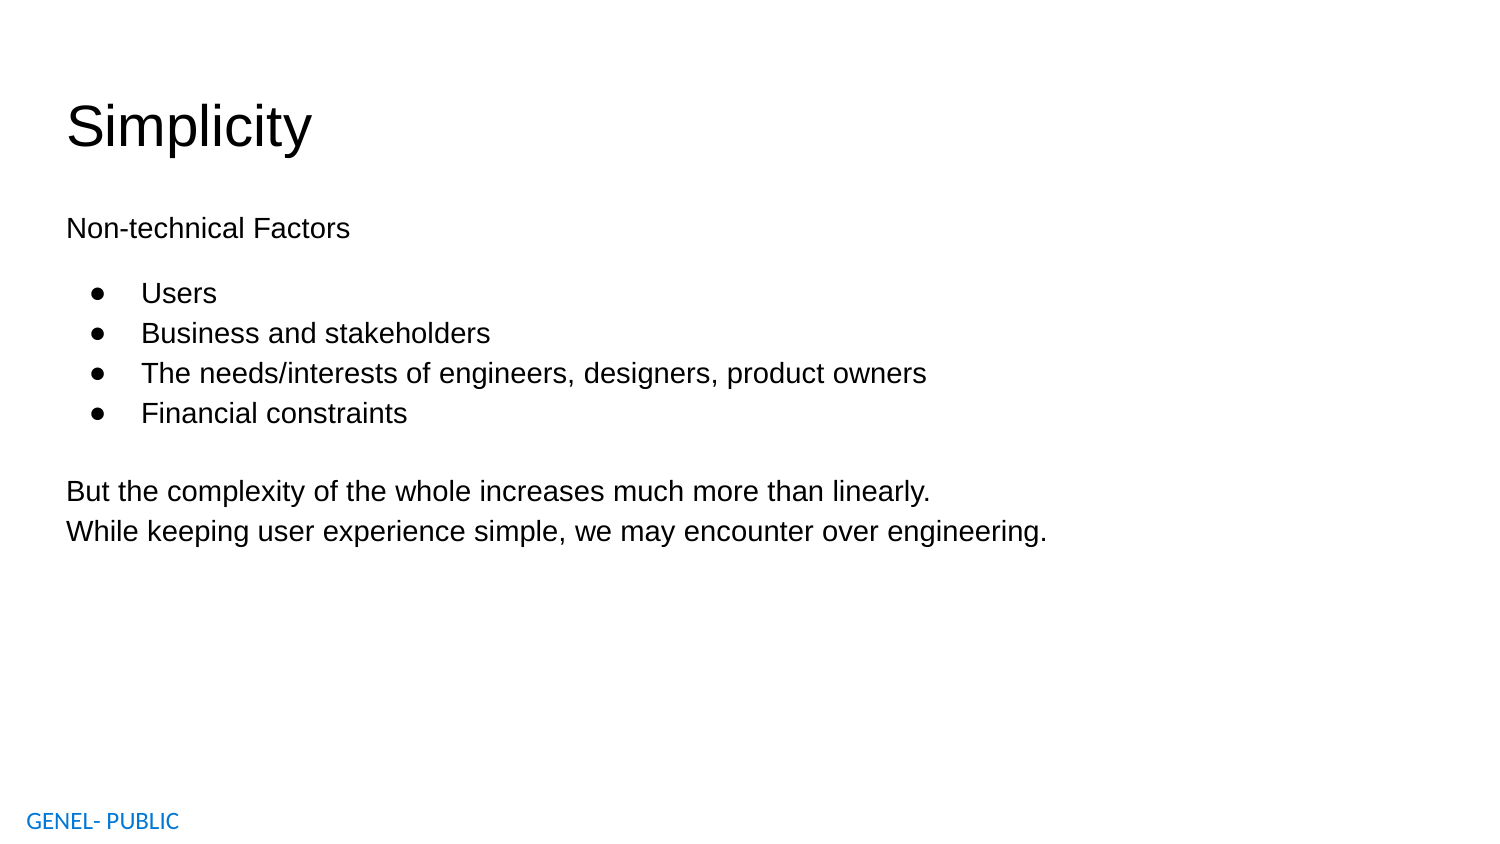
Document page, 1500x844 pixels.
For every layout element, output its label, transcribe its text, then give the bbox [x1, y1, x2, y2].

list Non-technical Factors Users Business and stakeholders The needs/interests of engineers, designers, product owners Financial constraints But the complexity of the whole increases much more than linearly. While keeping user experience simple, we may encounter over engineering. [51, 189, 1449, 750]
title Simplicity [51, 72, 1449, 167]
